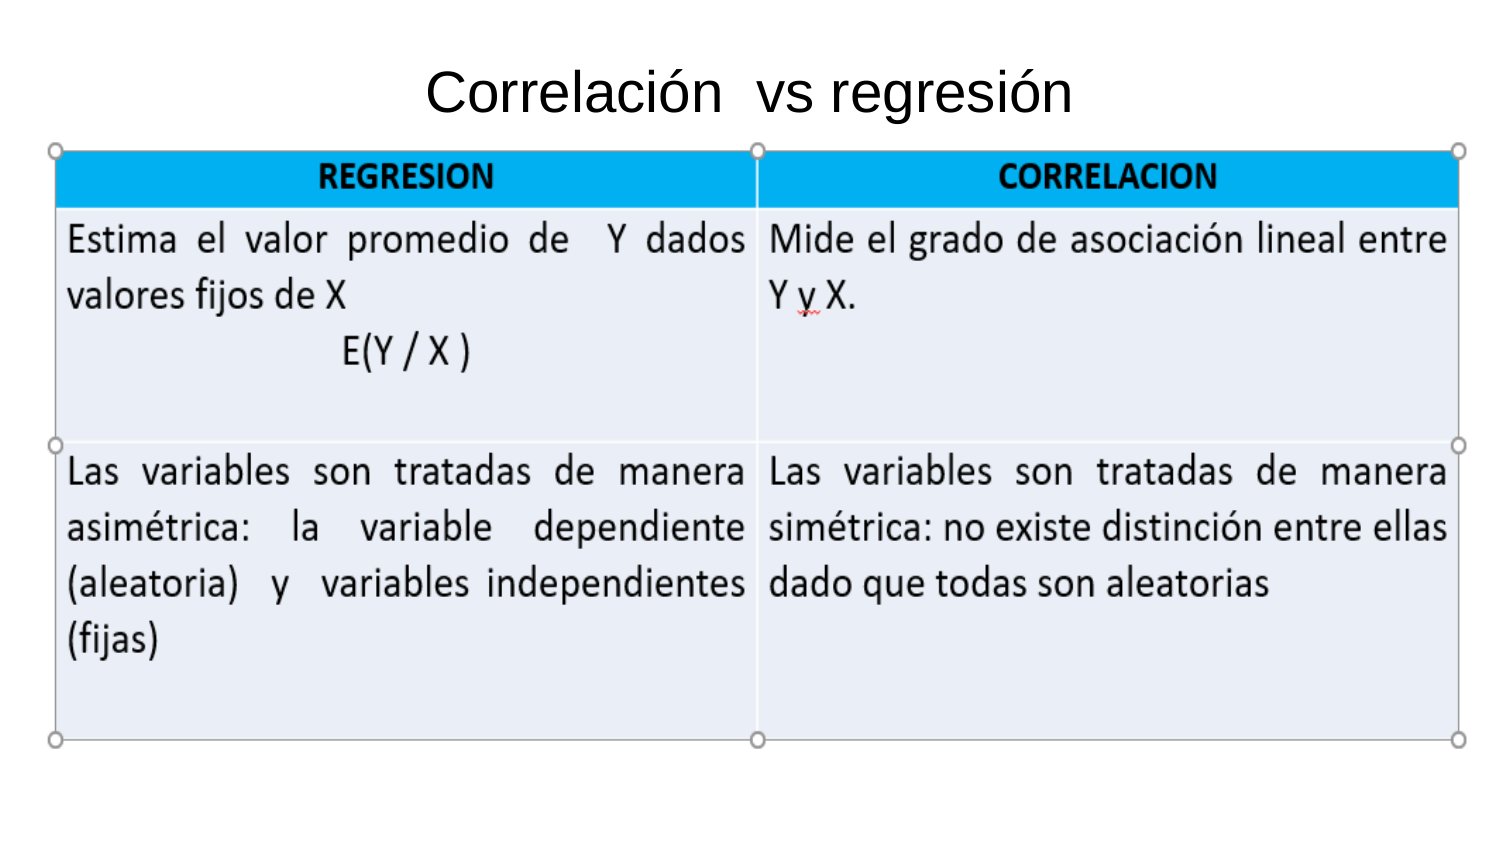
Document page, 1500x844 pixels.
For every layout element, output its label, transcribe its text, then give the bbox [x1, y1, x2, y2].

title Correlación vs regresión [51, 39, 1449, 131]
picture [24, 133, 1492, 773]
